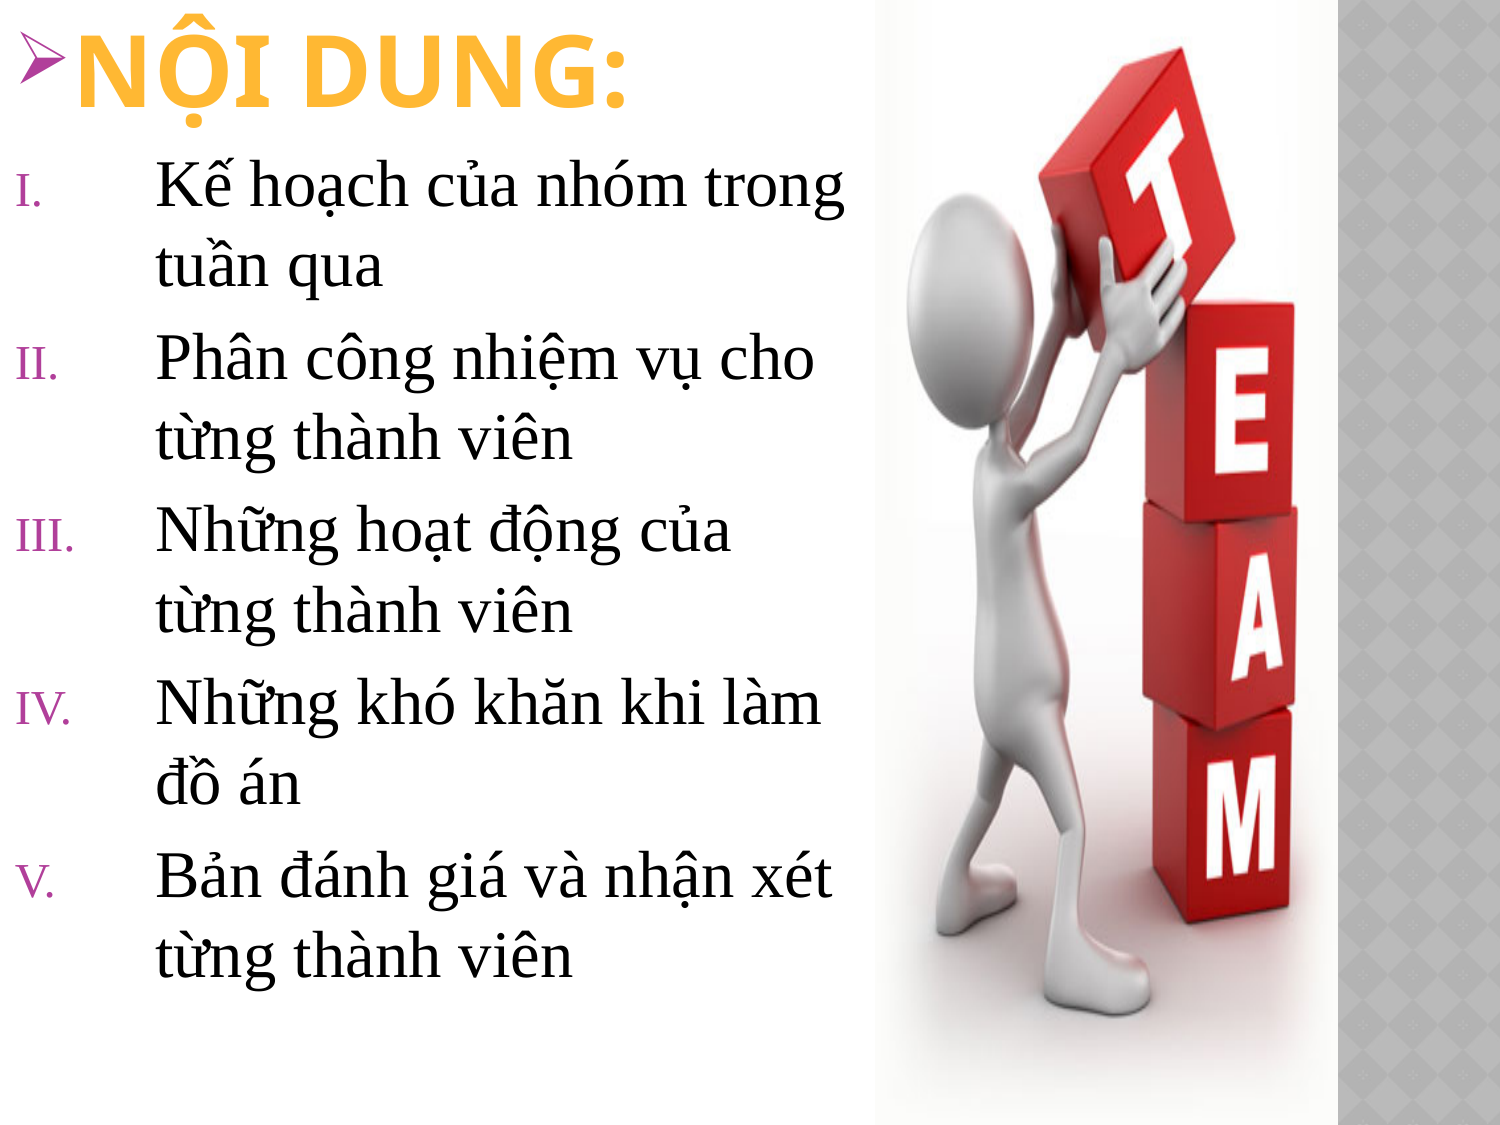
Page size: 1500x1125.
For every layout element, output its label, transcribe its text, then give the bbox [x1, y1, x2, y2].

list Nội dung: Kế hoạch của nhóm trong tuần qua Phân công nhiệm vụ cho từng thành viên Những hoạt động của từng thành viên Những khó khăn khi làm đồ án Bản đánh giá và nhận xét từng thành viên [0, 0, 870, 1125]
picture [874, 0, 1338, 1125]
